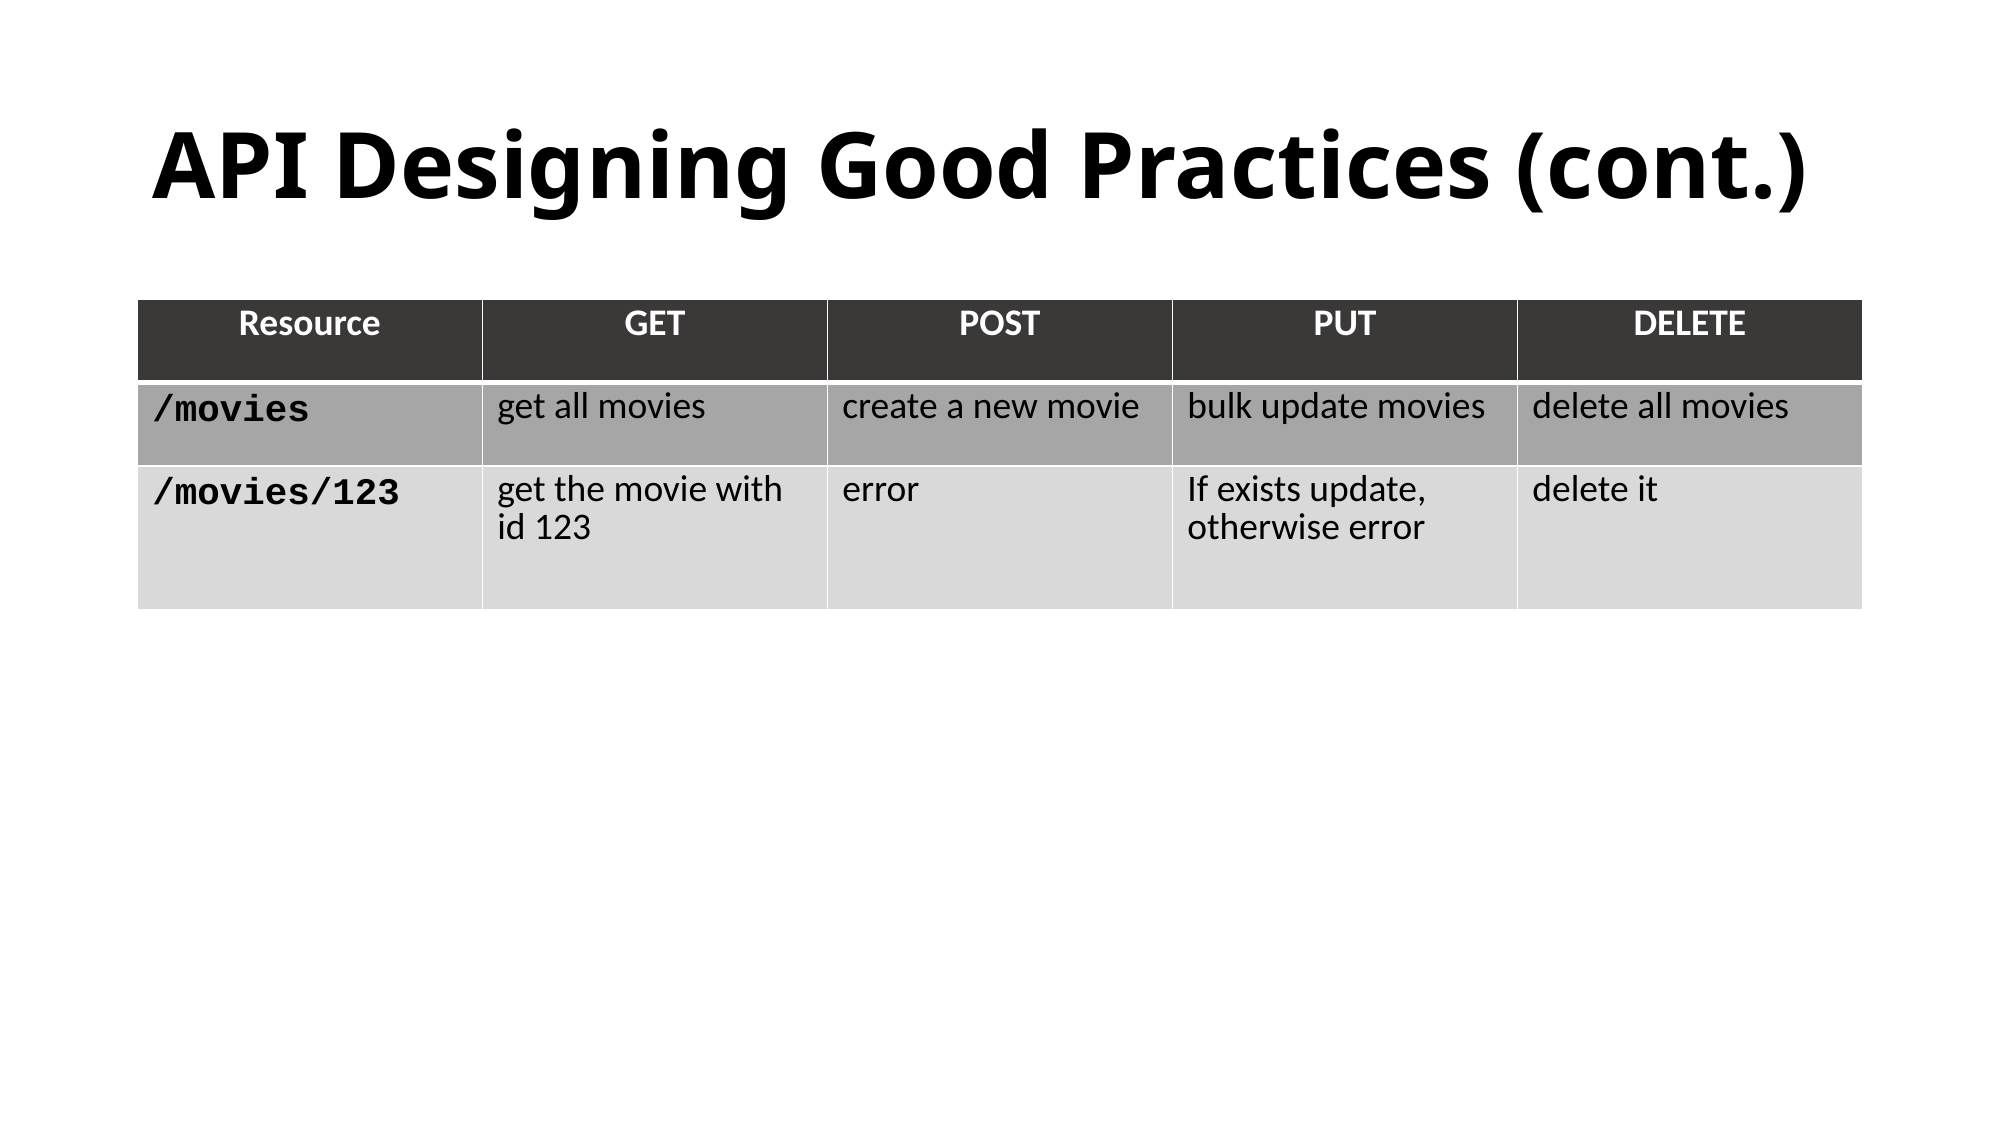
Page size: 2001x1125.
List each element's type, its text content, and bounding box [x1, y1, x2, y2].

table_cell bulk update movies [1173, 385, 1517, 465]
table_header DELETE [1518, 300, 1862, 380]
table_cell get all movies [483, 385, 827, 465]
table_header PUT [1173, 300, 1517, 380]
table_cell /movies/123 [138, 467, 482, 609]
table_header POST [828, 300, 1172, 380]
table_cell delete it [1518, 467, 1862, 609]
table_cell delete all movies [1518, 385, 1862, 465]
table_cell /movies [138, 385, 482, 465]
table_header GET [483, 300, 827, 380]
table_header Resource [138, 300, 482, 380]
table_cell get the movie with id 123 [483, 467, 827, 609]
table_cell If exists update, otherwise error [1173, 467, 1517, 609]
table_cell create a new movie [828, 385, 1172, 465]
title API Designing Good Practices (cont.) [137, 59, 1863, 278]
table_cell error [828, 467, 1172, 609]
